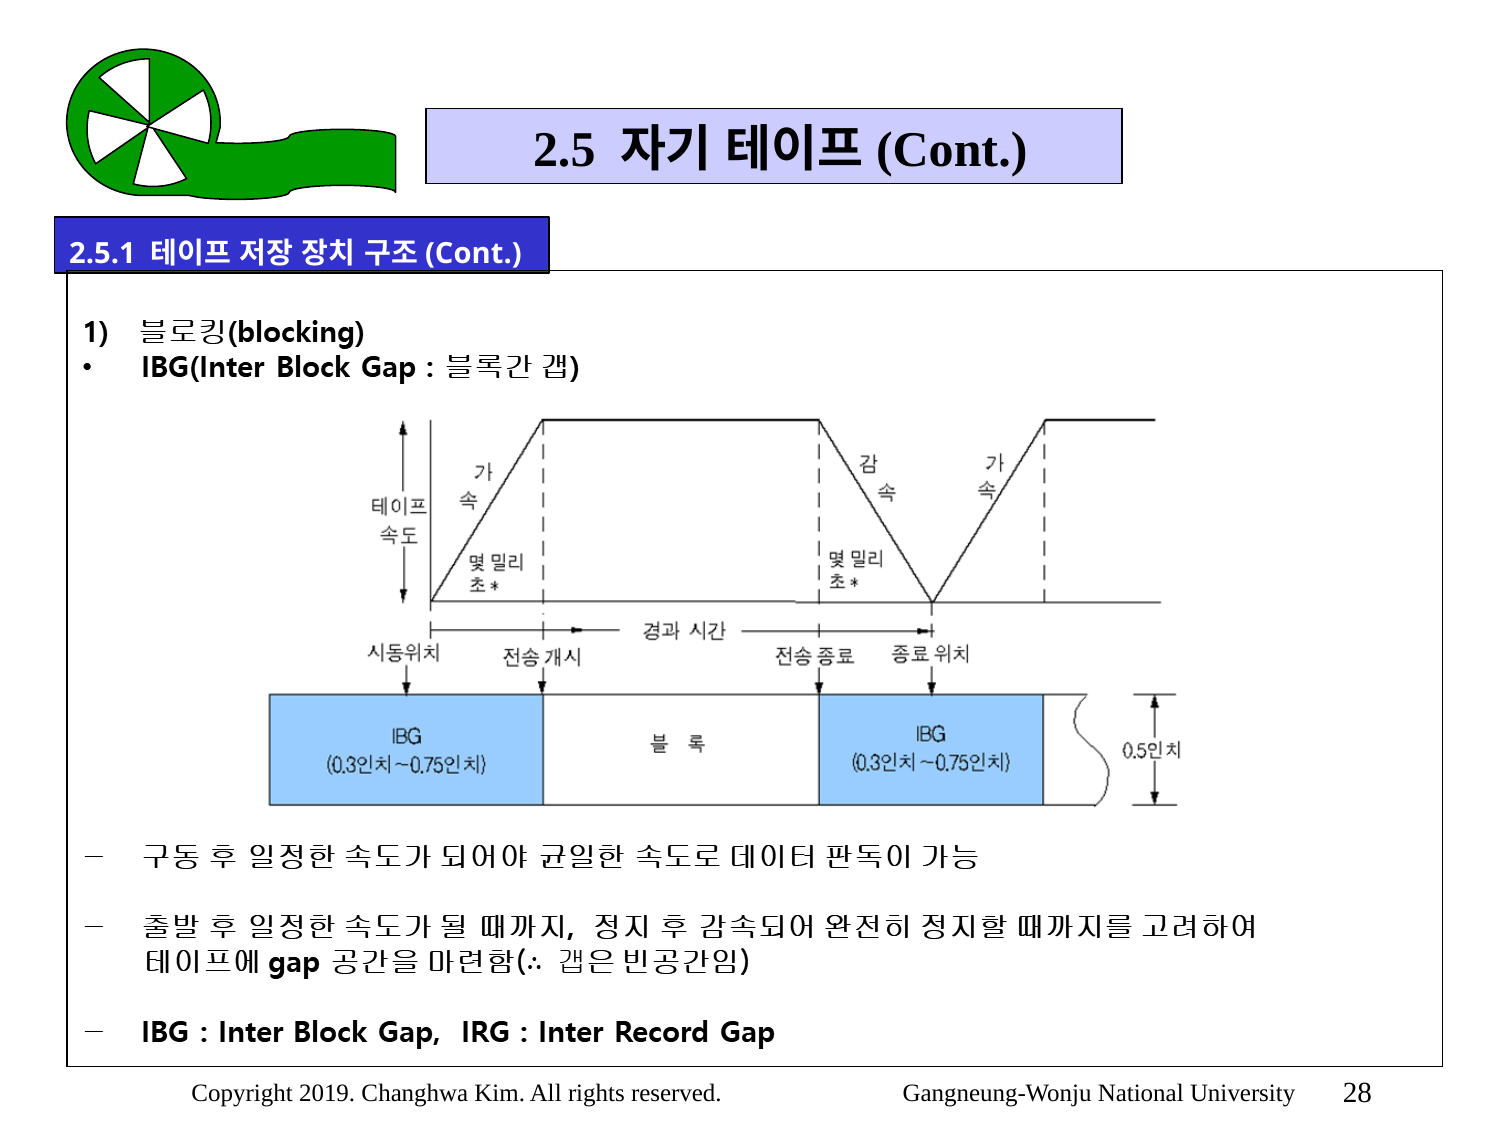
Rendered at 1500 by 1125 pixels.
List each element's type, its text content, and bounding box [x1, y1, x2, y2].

text_box [66, 49, 396, 200]
slide_number 28 [1074, 1066, 1388, 1125]
text_box [99, 58, 150, 123]
text_box 2.5 자기 테이프(Cont.) [426, 108, 1122, 184]
text_box 2.5.1 테이프 저장 장치 구조(Cont.) [54, 217, 550, 274]
picture [253, 396, 1199, 816]
footer Copyright 2019. Changhwa Kim. All rights reserved. Gangneung-Wonju National University [176, 1069, 1074, 1125]
text_box [133, 127, 187, 187]
text_box [87, 110, 148, 164]
text_box [146, 89, 211, 144]
text_box [66, 270, 1443, 1067]
